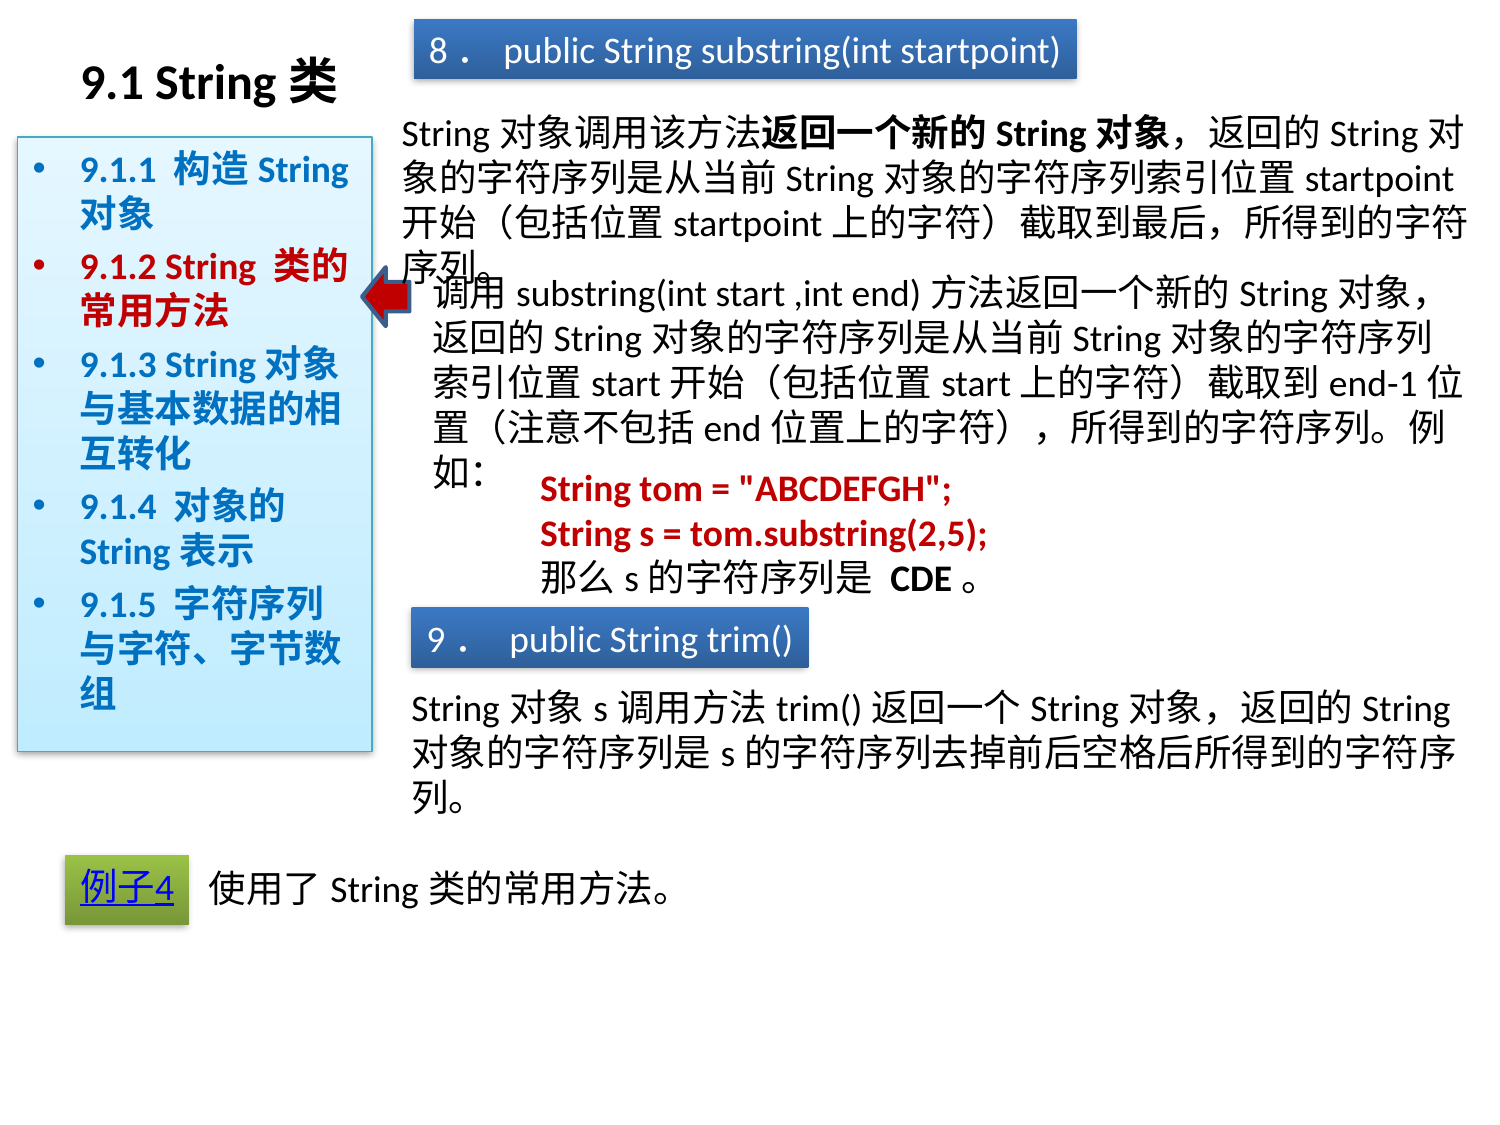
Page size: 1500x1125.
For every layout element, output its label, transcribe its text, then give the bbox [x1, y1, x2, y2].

text_box 8．public String substring(int startpoint) [414, 19, 1077, 79]
title 9.1 String类 [64, 2, 387, 118]
text_box String对象s调用方法trim()返回一个String对象，返回的String对象的字符序列是s的字符序列去掉前后空格后所得到的字符序列。 [396, 676, 1480, 827]
text_box [360, 265, 412, 329]
text_box String tom = "ABCDEFGH"; String s = tom.substring(2,5); 那么s的字符序列是 CDE。 [525, 456, 1276, 606]
text_box 使用了String类的常用方法。 [194, 857, 1010, 918]
text_box 调用substring(int start ,int end)方法返回一个新的String对象，返回的String对象的字符序列是从当前String对象的字符序列索引位置start开始（包括位置start上的字符）截取到end-1位置（注意不包括end位置上的字符），所得到的字符序列。例如： [417, 261, 1480, 547]
text_box 9． public String trim() [411, 607, 809, 668]
text_box 例子4 [65, 855, 189, 925]
list 9.1.1 构造String对象 9.1.2 String 类的常用方法 9.1.3 String对象与基本数据的相互转化 9.1.4 对象的String表示 9.1.5 字符序列与字符、字节数组 [17, 136, 373, 752]
text_box String对象调用该方法返回一个新的String对象，返回的String对象的字符序列是从当前String对象的字符序列索引位置startpoint开始（包括位置startpoint上的字符）截取到最后，所得到的字符序列。 [386, 101, 1500, 297]
